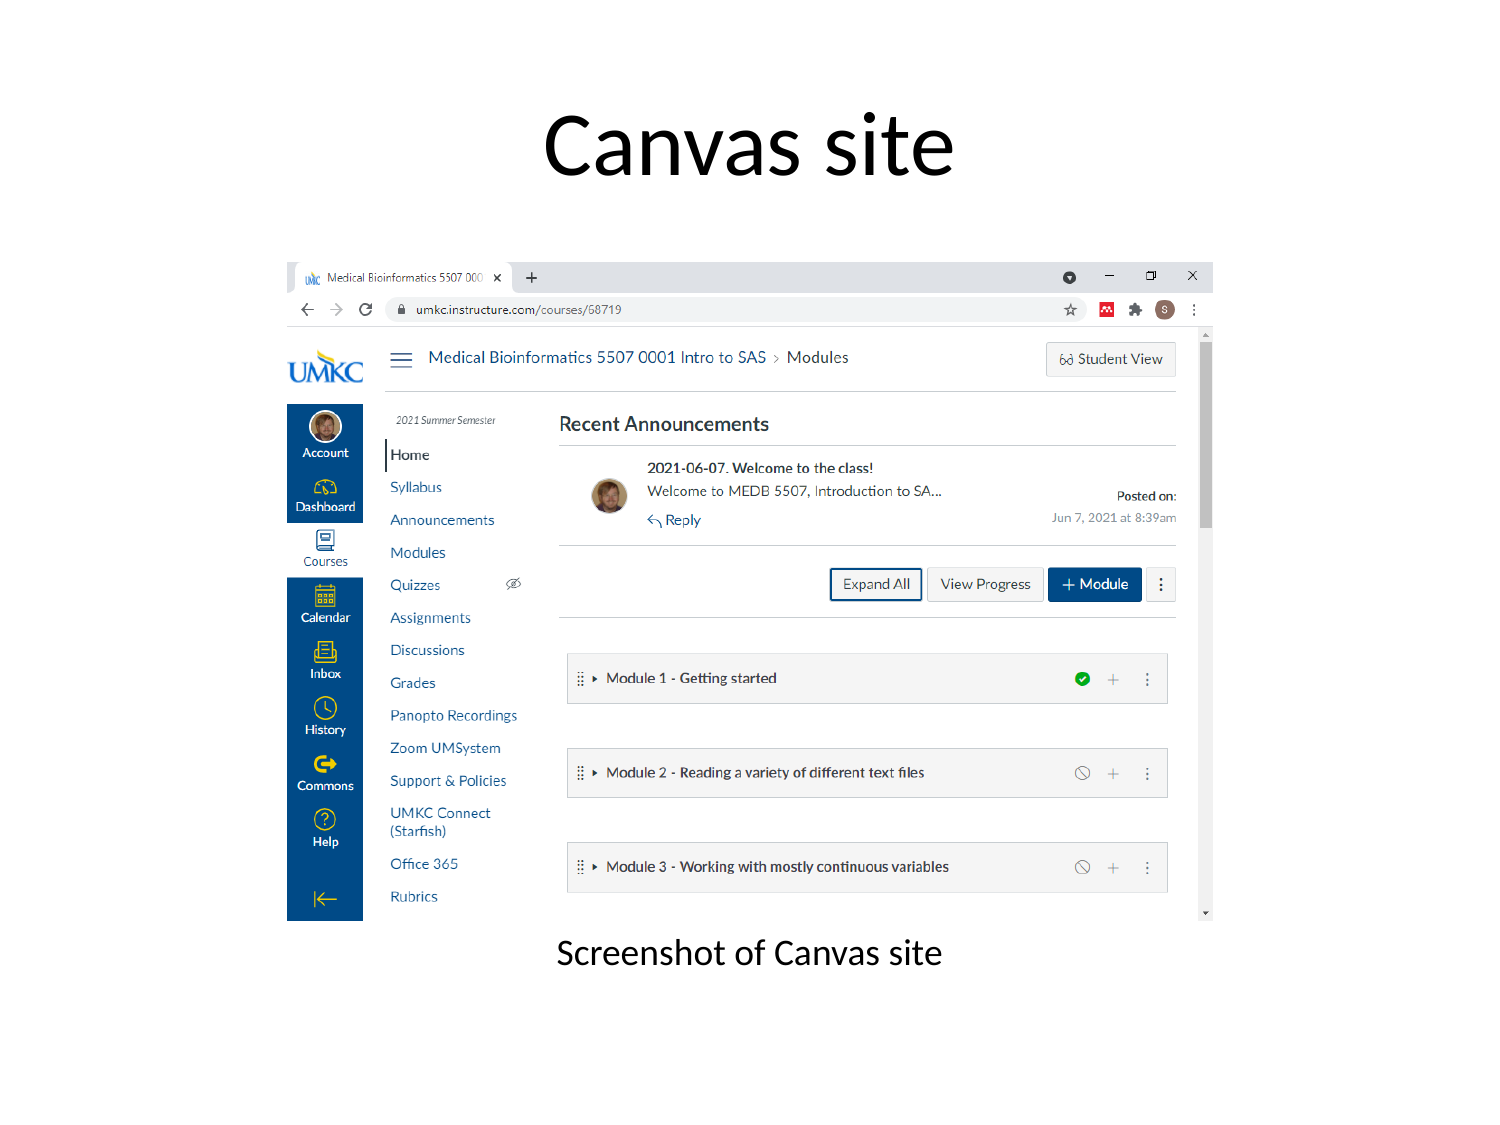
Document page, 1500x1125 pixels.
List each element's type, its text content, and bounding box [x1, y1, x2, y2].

title Canvas site [75, 45, 1425, 233]
text_box Screenshot of Canvas site [74, 920, 1425, 1005]
picture [287, 262, 1213, 921]
